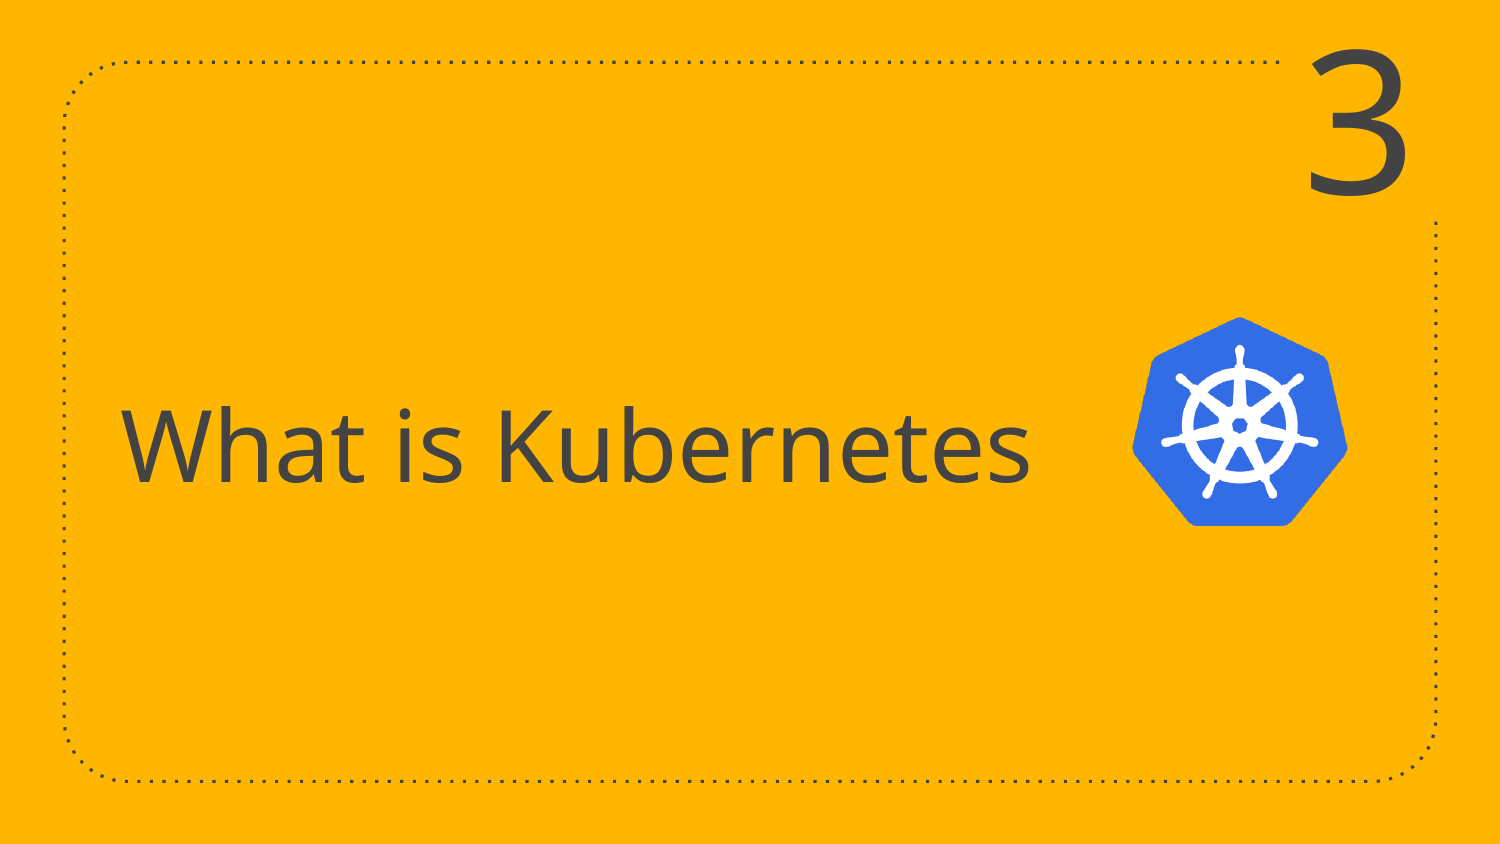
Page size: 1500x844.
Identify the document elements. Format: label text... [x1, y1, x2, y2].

title What is Kubernetes [105, 326, 1113, 517]
picture [1124, 307, 1354, 537]
text_box 3 [1281, 0, 1439, 229]
